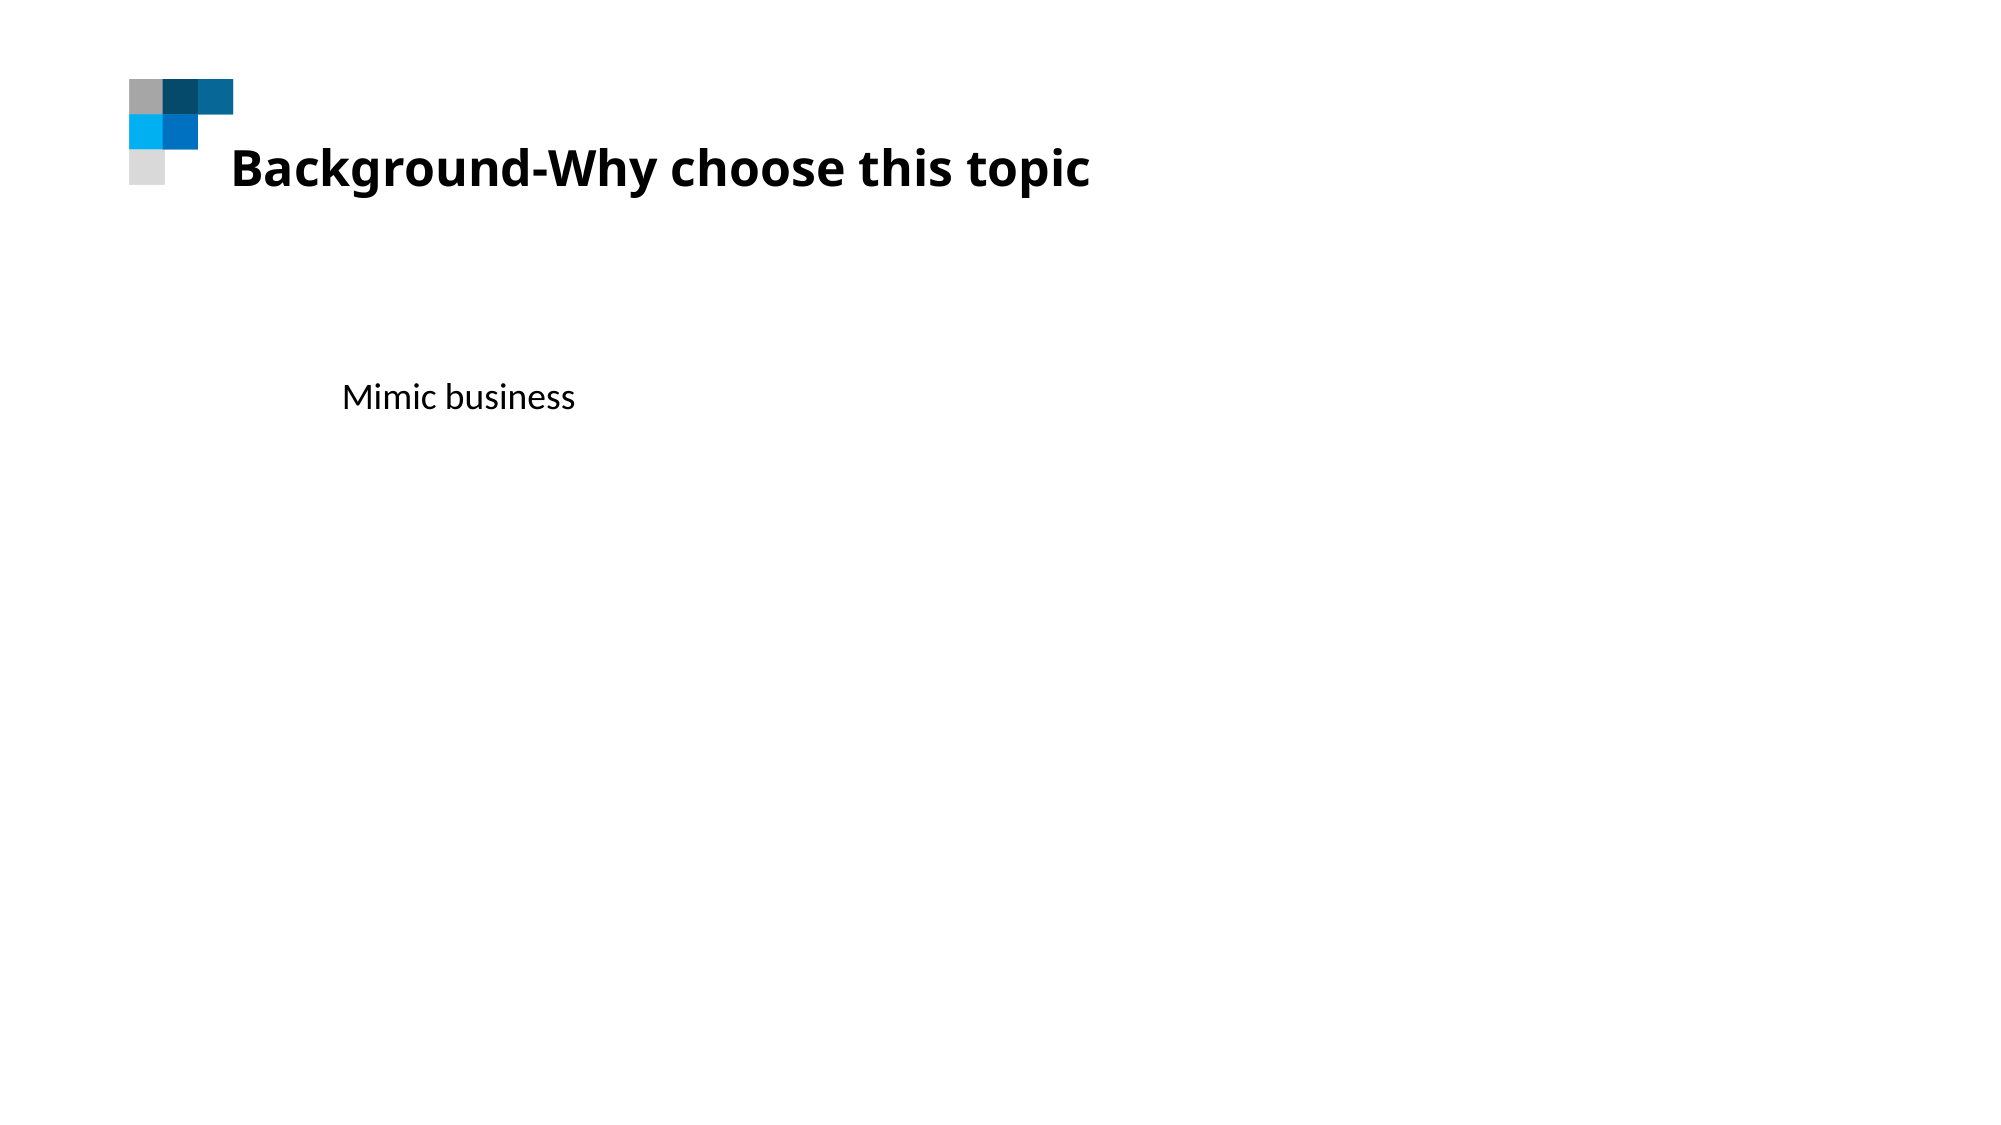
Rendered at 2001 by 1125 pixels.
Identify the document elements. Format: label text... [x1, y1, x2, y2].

text_box Mimic business [327, 364, 600, 424]
text_box Background-Why choose this topic [215, 129, 1350, 204]
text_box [129, 79, 234, 185]
